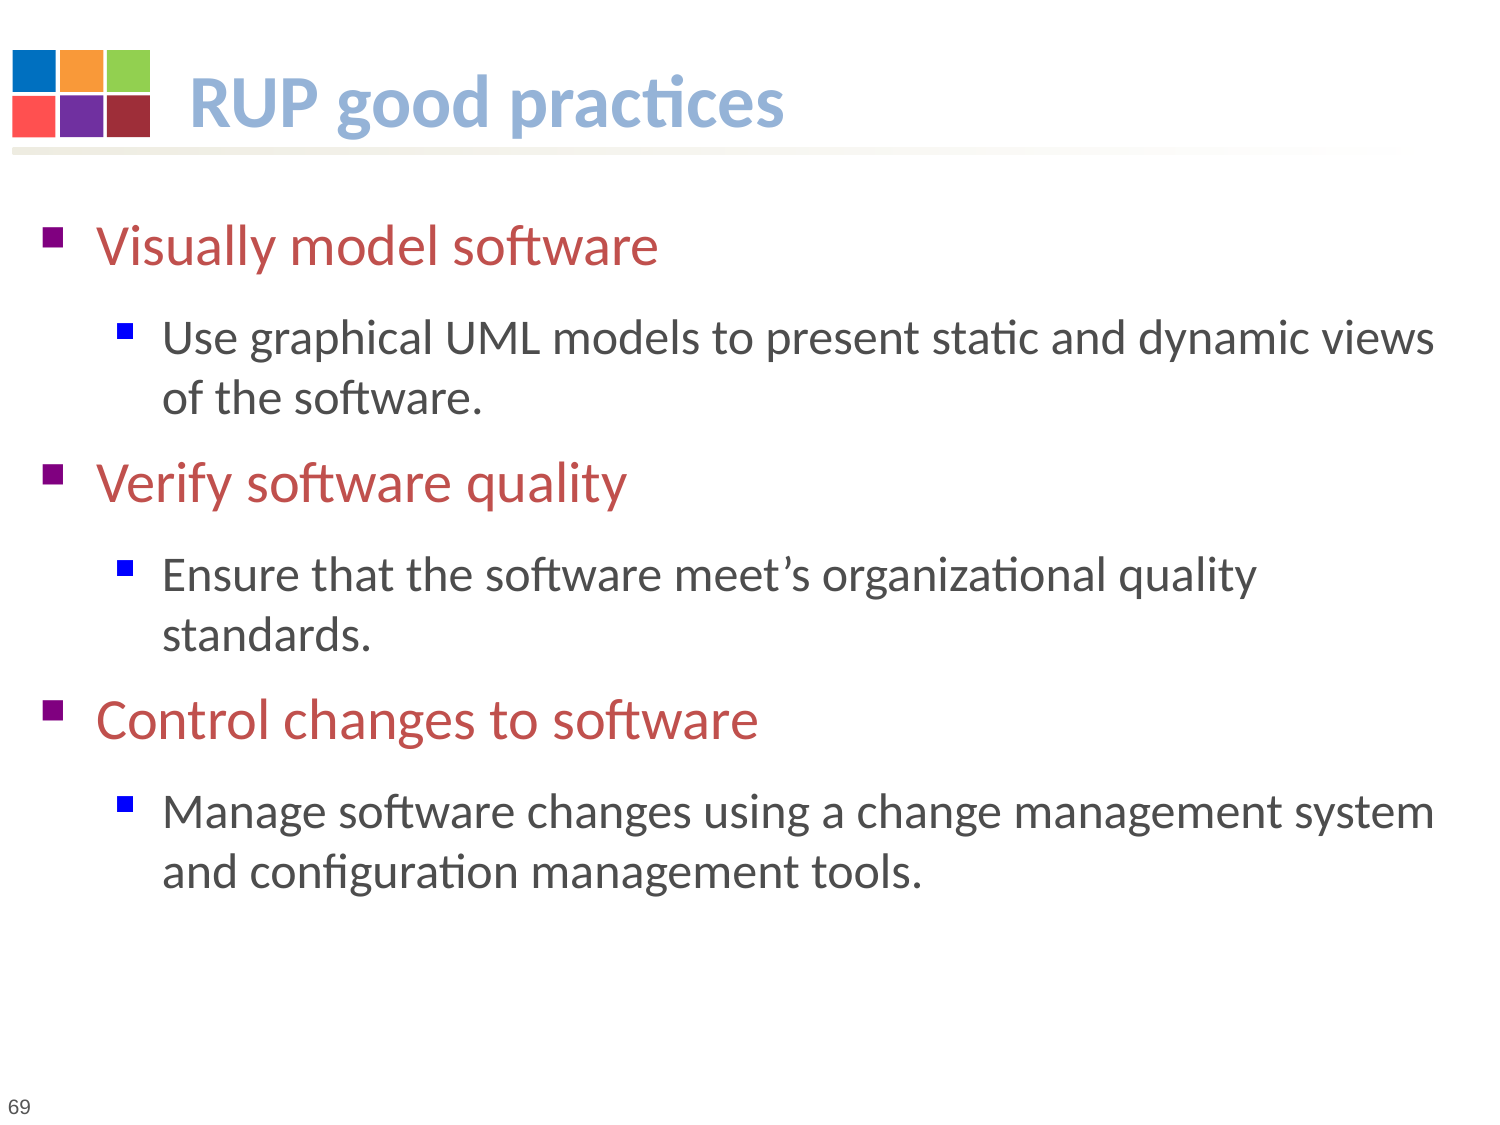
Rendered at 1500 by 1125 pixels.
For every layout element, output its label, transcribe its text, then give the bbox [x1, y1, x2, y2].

list Visually model software Use graphical UML models to present static and dynamic views of the software. Verify software quality Ensure that the software meet’s organizational quality standards. Control changes to software Manage software changes using a change management system and configuration management tools. [24, 200, 1475, 1088]
title RUP good practices [174, 47, 1475, 150]
